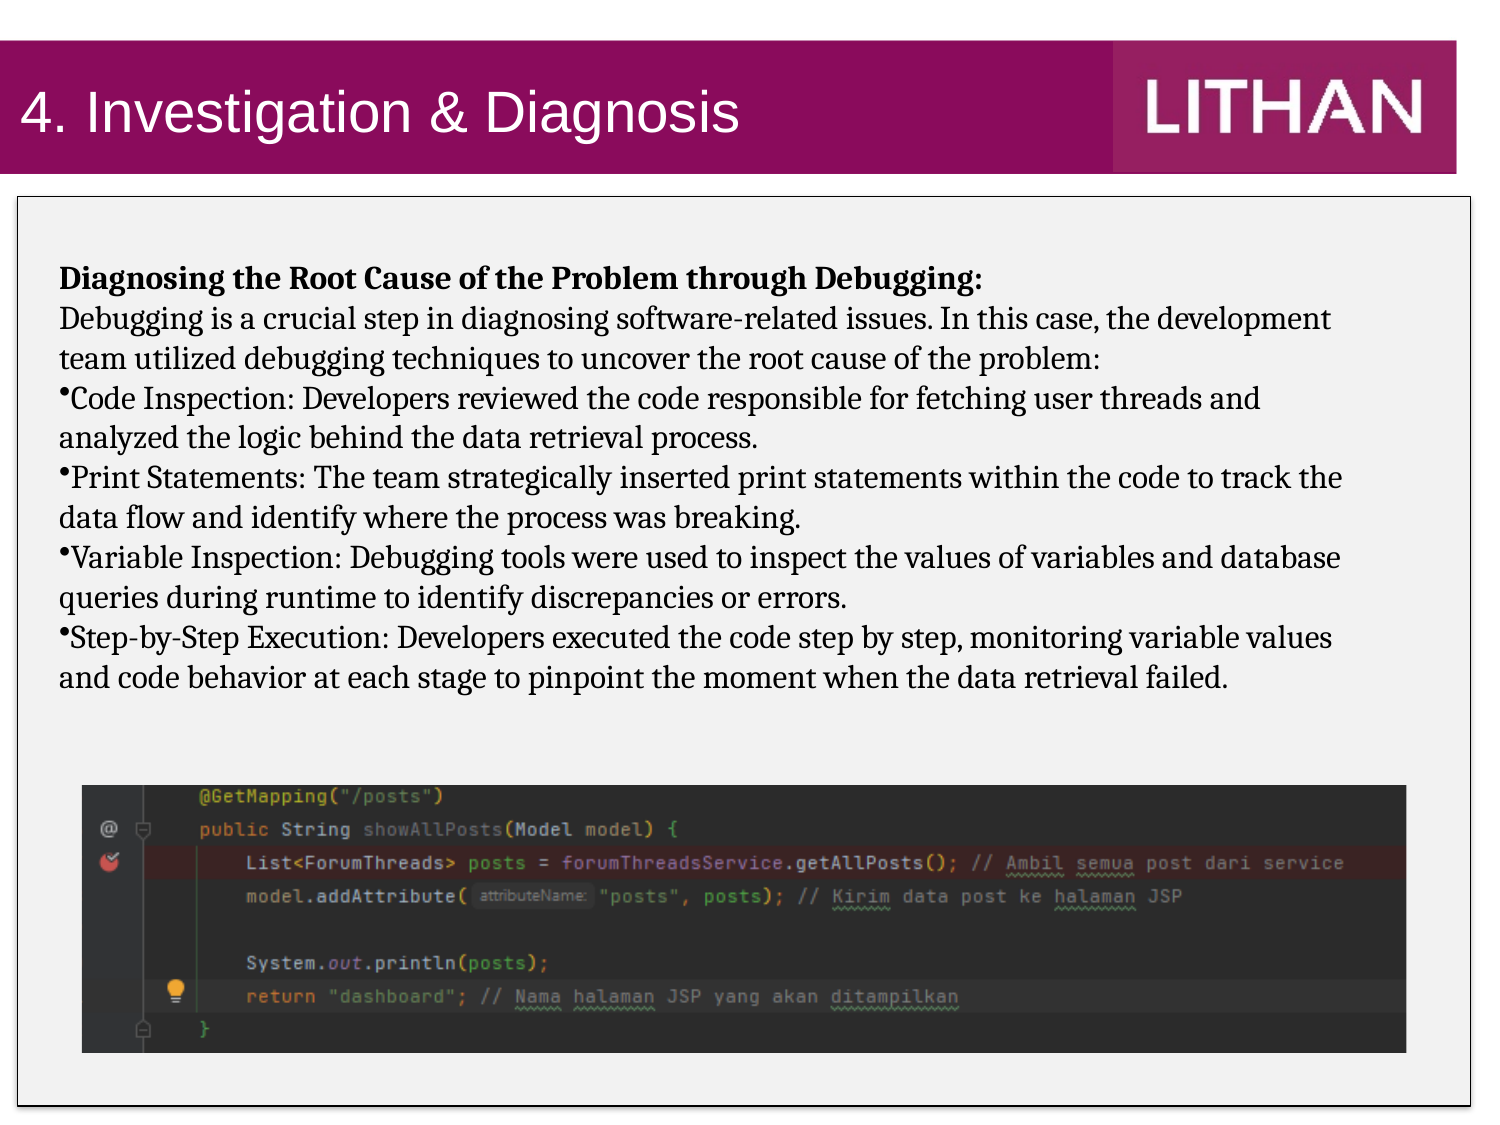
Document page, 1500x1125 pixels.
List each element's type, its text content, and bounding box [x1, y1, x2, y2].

text_box 4. Investigation & Diagnosis [5, 66, 1104, 152]
picture [0, 37, 1460, 178]
text_box [17, 196, 1471, 1107]
picture [81, 785, 1407, 1054]
text_box Diagnosing the Root Cause of the Problem through Debugging: Debugging is a crucial step in diagnosing software-related issues. In this case, the development team utilized debugging techniques to uncover the root cause of the problem: Code Inspection: Developers reviewed the code responsible for fetching user threads and analyzed the logic behind the data retrieval process. Print Statements: The team strategically inserted print statements within the code to track the data flow and identify where the process was breaking. Variable Inspection: Debugging tools were used to inspect the values of variables and database queries during runtime to identify discrepancies or errors. Step-by-Step Execution: Developers executed the code step by step, monitoring variable values and code behavior at each stage to pinpoint the moment when the data retrieval failed. [44, 248, 1378, 763]
